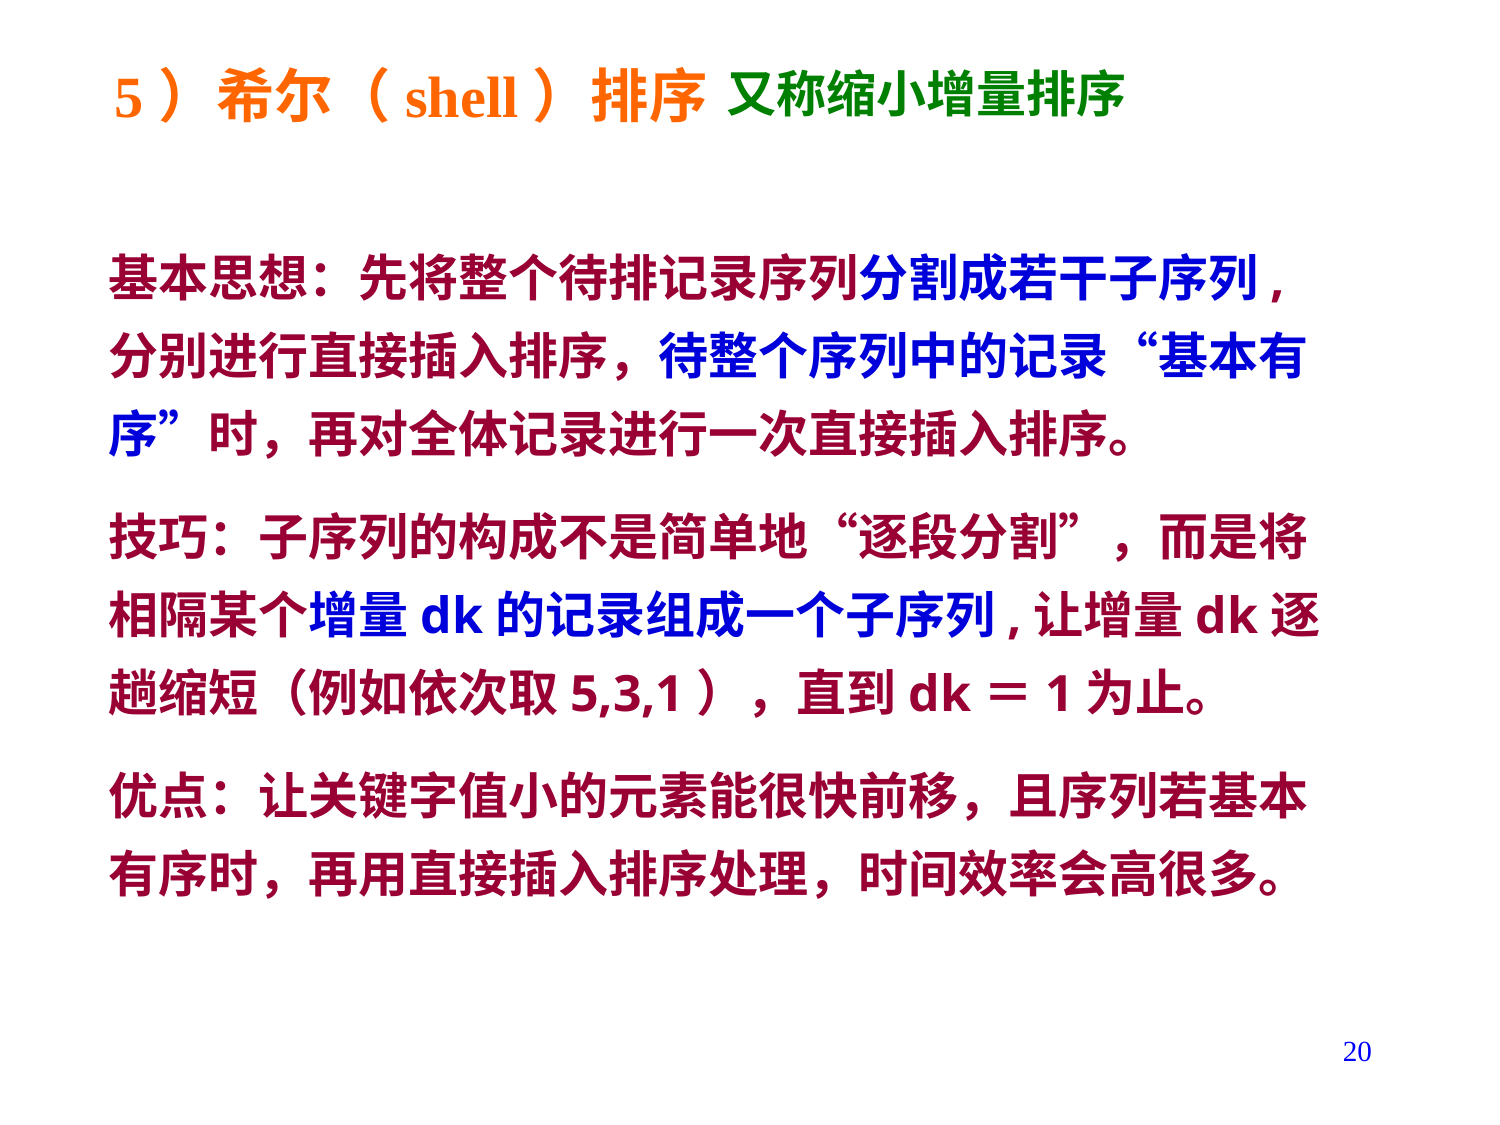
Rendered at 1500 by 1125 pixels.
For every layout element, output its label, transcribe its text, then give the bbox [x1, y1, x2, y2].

title 5）希尔（shell）排序 [99, 50, 788, 138]
text_box 又称缩小增量排序 [726, 62, 1128, 123]
slide_number 20 [1074, 1024, 1388, 1101]
text_box 基本思想：先将整个待排记录序列分割成若干子序列,分别进行直接插入排序，待整个序列中的记录“基本有序”时，再对全体记录进行一次直接插入排序。 技巧：子序列的构成不是简单地“逐段分割”，而是将相隔某个增量dk的记录组成一个子序列,让增量dk逐趟缩短（例如依次取5,3,1），直到dk＝1为止。 优点：让关键字值小的元素能很快前移，且序列若基本有序时，再用直接插入排序处理，时间效率会高很多。 [93, 221, 1357, 910]
